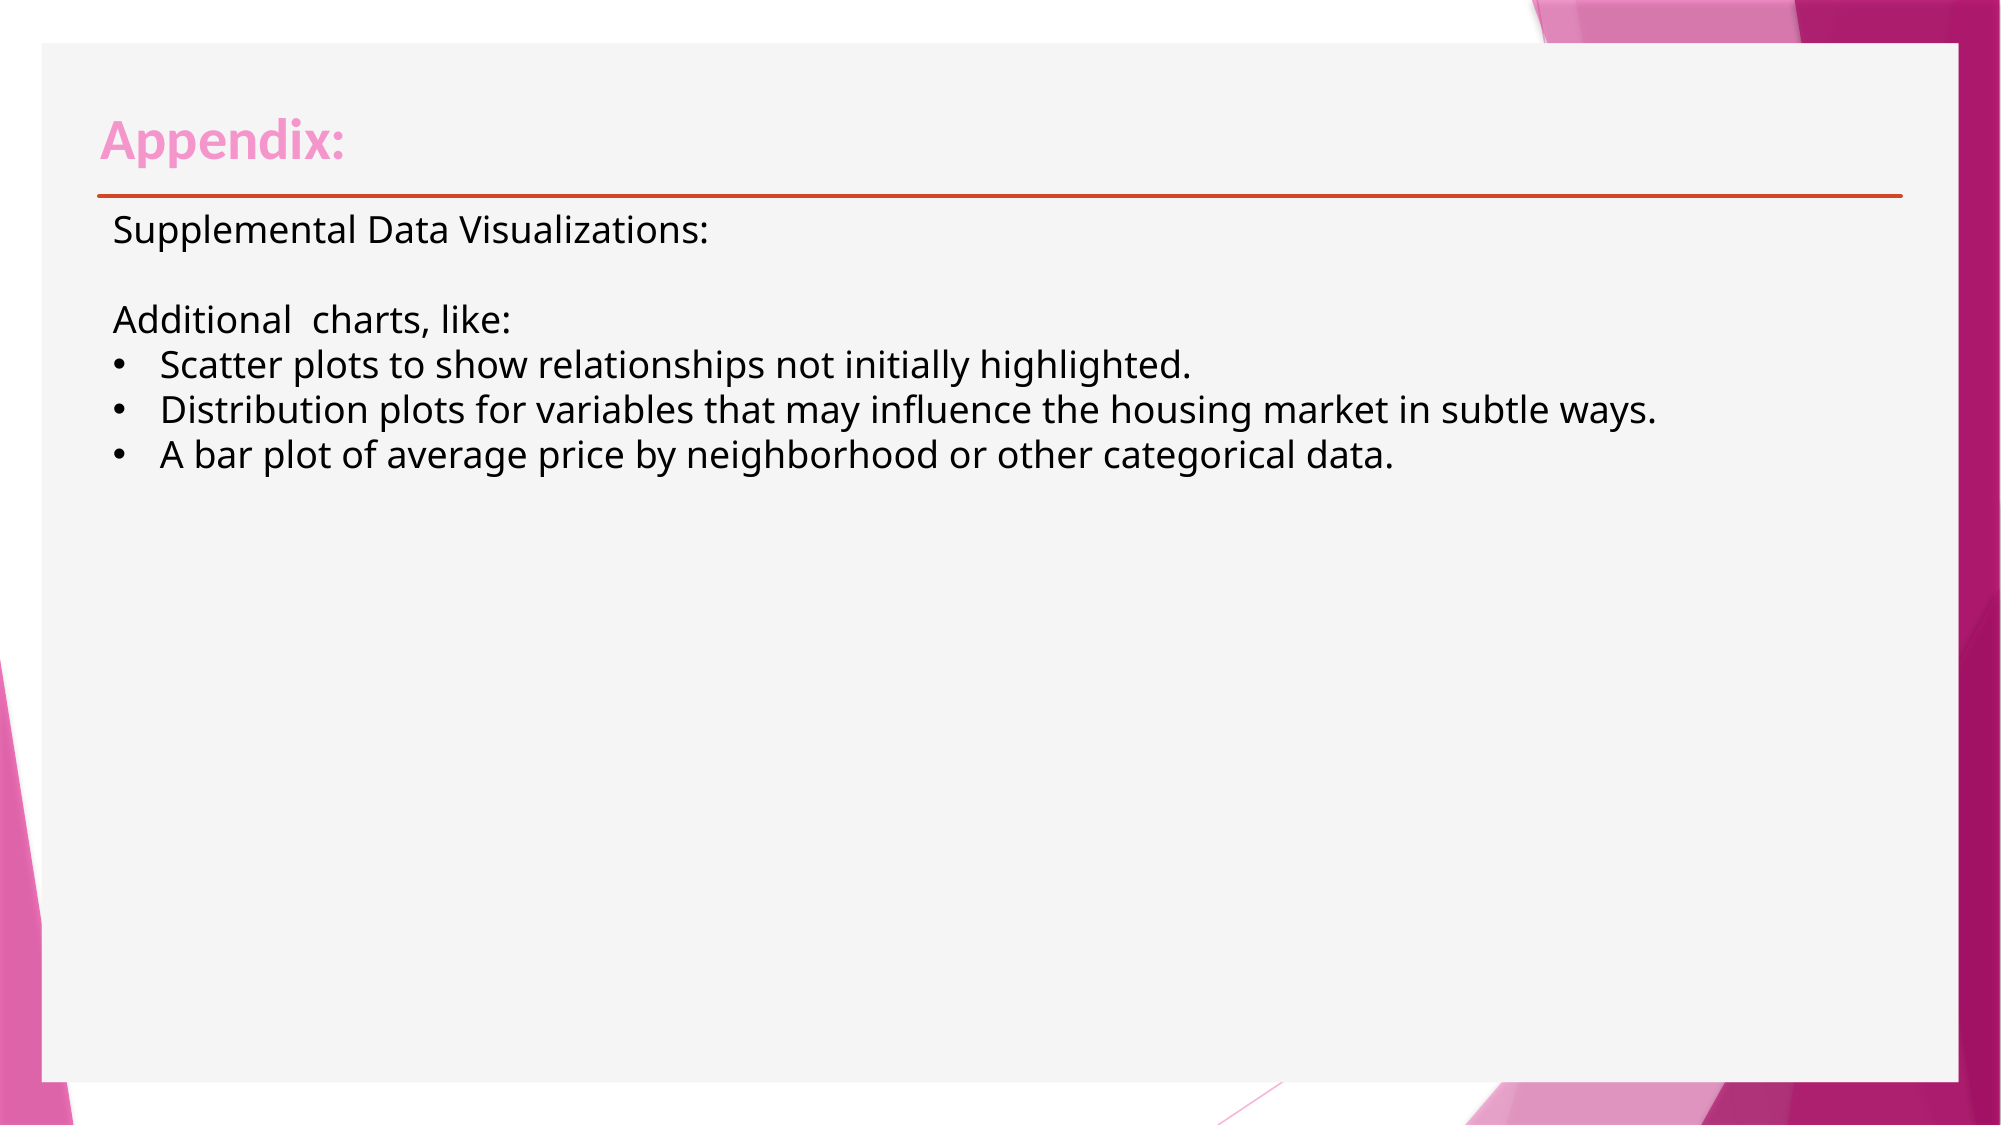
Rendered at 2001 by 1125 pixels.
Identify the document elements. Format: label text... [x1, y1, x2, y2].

text_box [88, 250, 1902, 1052]
title Appendix: [85, 73, 1843, 179]
text_box Supplemental Data Visualizations: Additional charts, like: Scatter plots to show relationships not initially highlighted. Distribution plots for variables that may influence the housing market in subtle ways. A bar plot of average price by neighborhood or other categorical data. [98, 198, 1912, 573]
